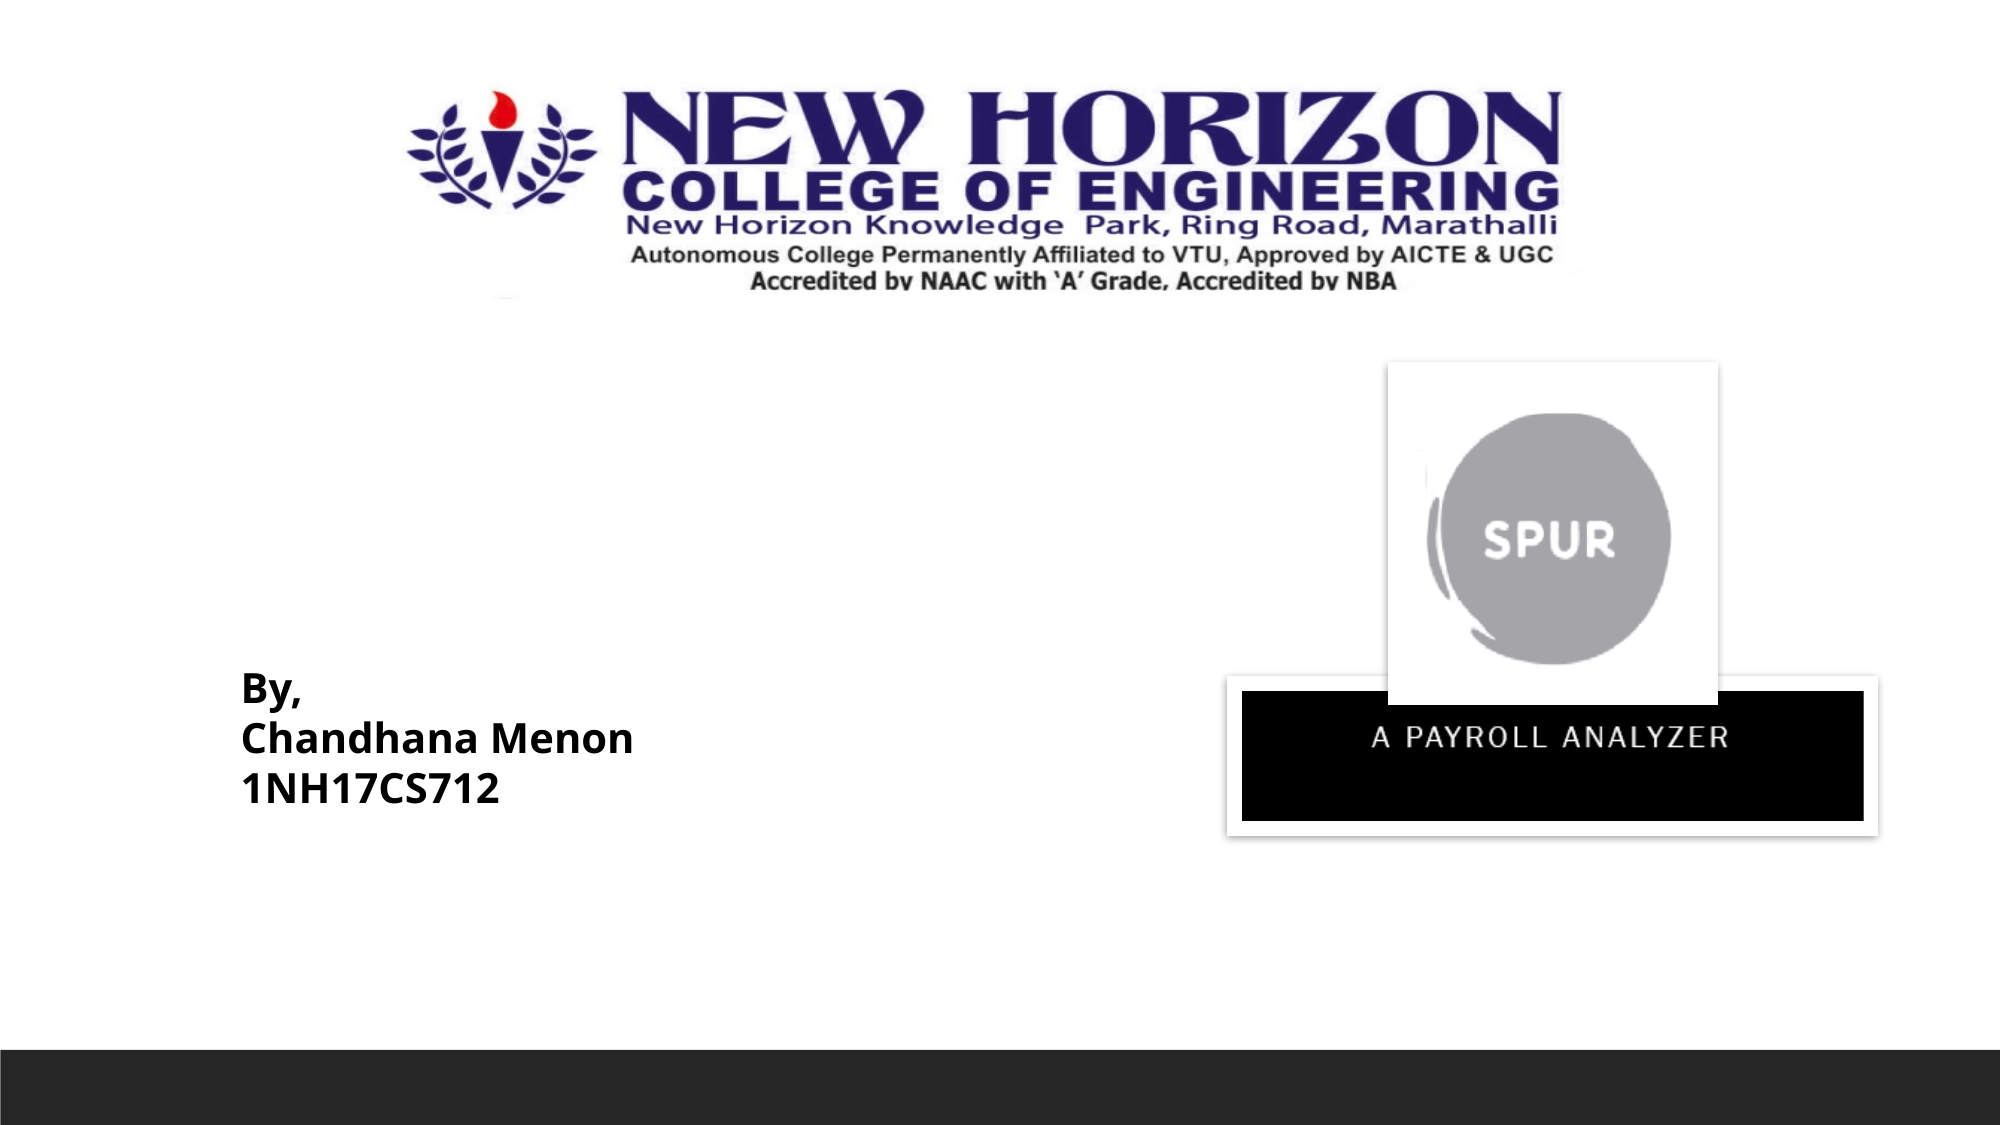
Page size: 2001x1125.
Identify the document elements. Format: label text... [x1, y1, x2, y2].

picture [370, 73, 1598, 299]
picture [1240, 376, 1865, 822]
text_box By, Chandhana Menon 1NH17CS712 [225, 654, 1226, 820]
